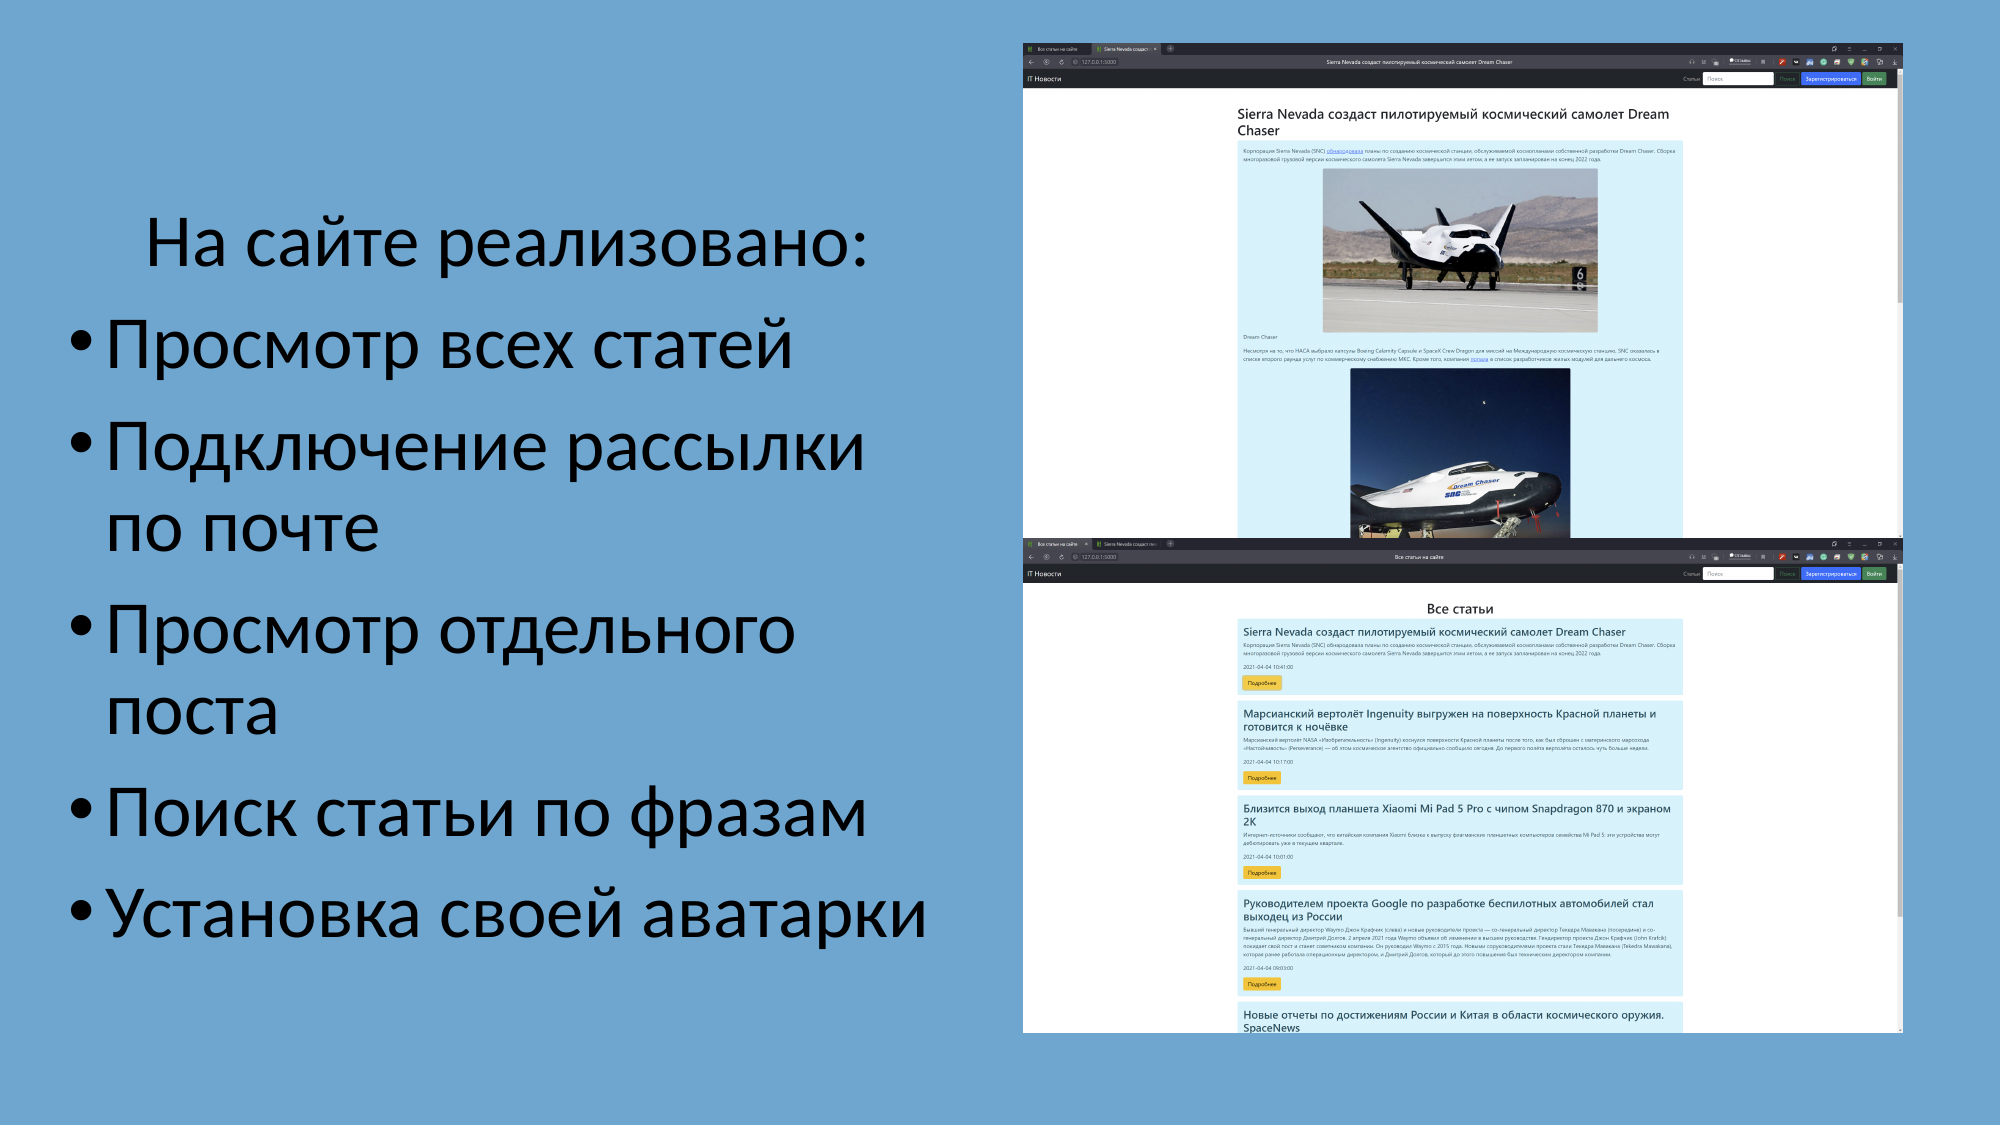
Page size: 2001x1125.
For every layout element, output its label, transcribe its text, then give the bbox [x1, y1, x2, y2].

list На сайте реализовано: Просмотр всех статей Подключение рассылки по почте Просмотр отдельного поста Поиск статьи по фразам Установка своей аватарки [53, 194, 964, 918]
picture [1023, 43, 1903, 1034]
